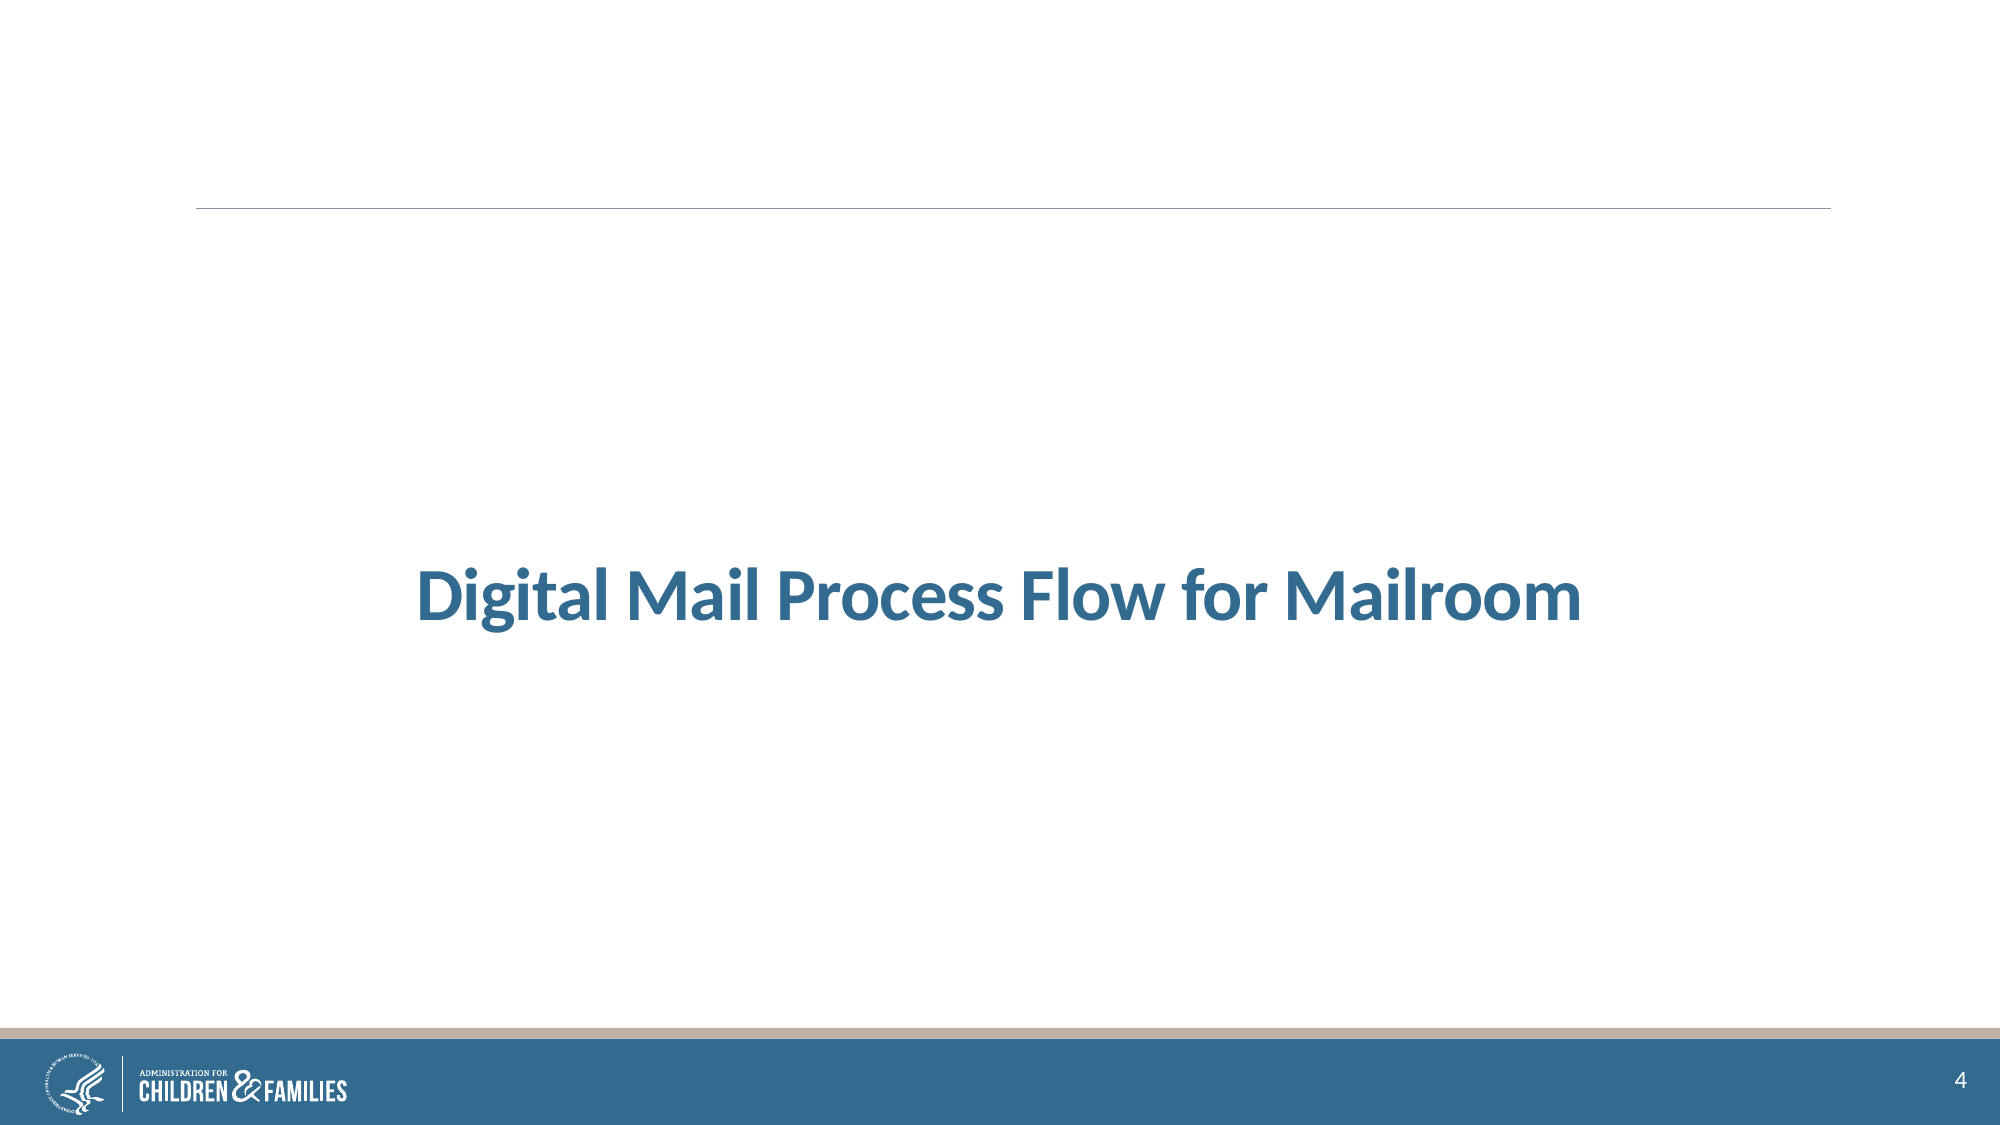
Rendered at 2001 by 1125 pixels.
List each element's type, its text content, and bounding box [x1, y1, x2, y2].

title Digital Mail Process Flow for Mailroom [174, 481, 1825, 644]
slide_number 4 [1532, 1048, 1983, 1109]
